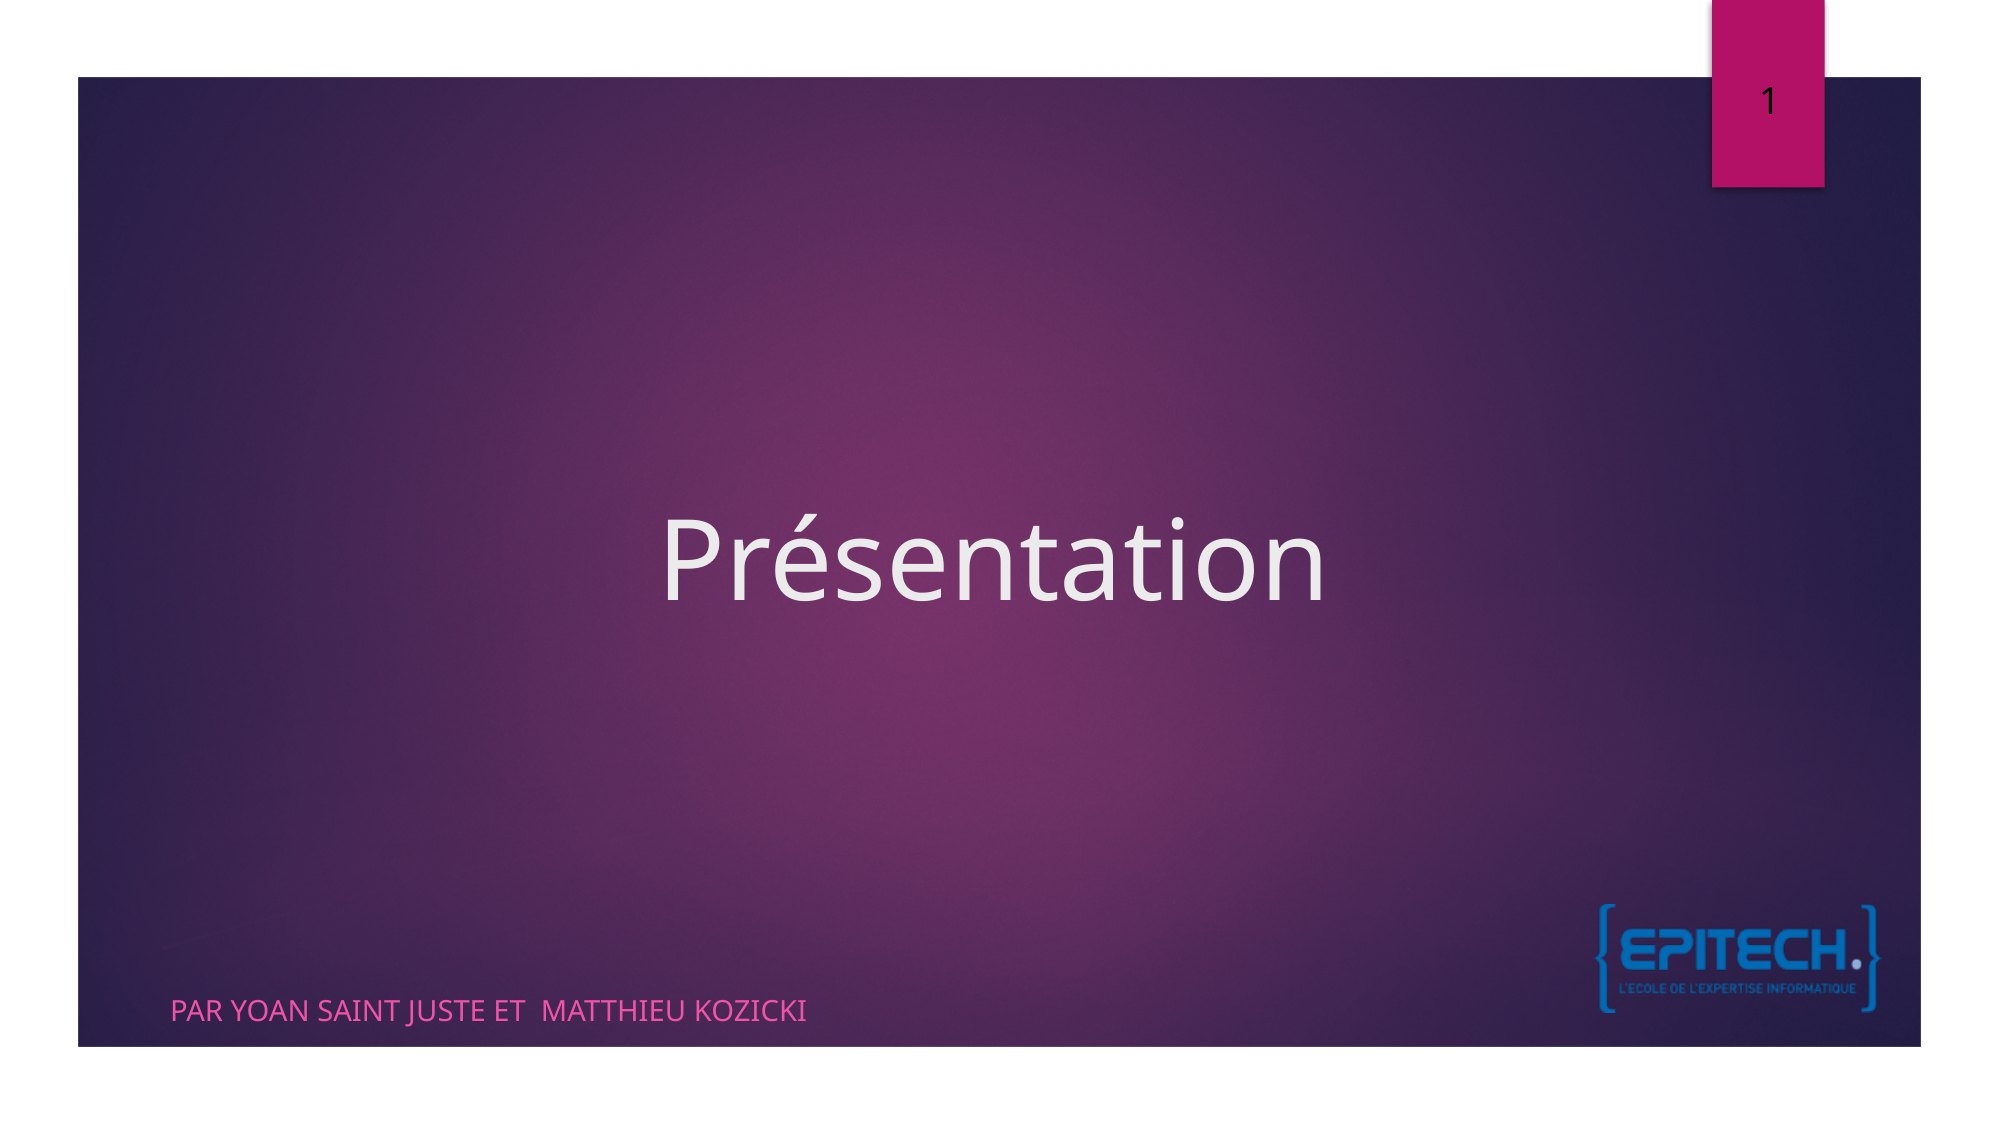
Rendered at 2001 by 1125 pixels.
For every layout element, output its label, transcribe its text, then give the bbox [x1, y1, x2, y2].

text_box Par yoan saint juste et matthieu Kozicki [0, 984, 1067, 1077]
text_box 1 [1743, 69, 1831, 130]
title Présentation [269, 305, 1718, 631]
picture [1593, 904, 1883, 1013]
